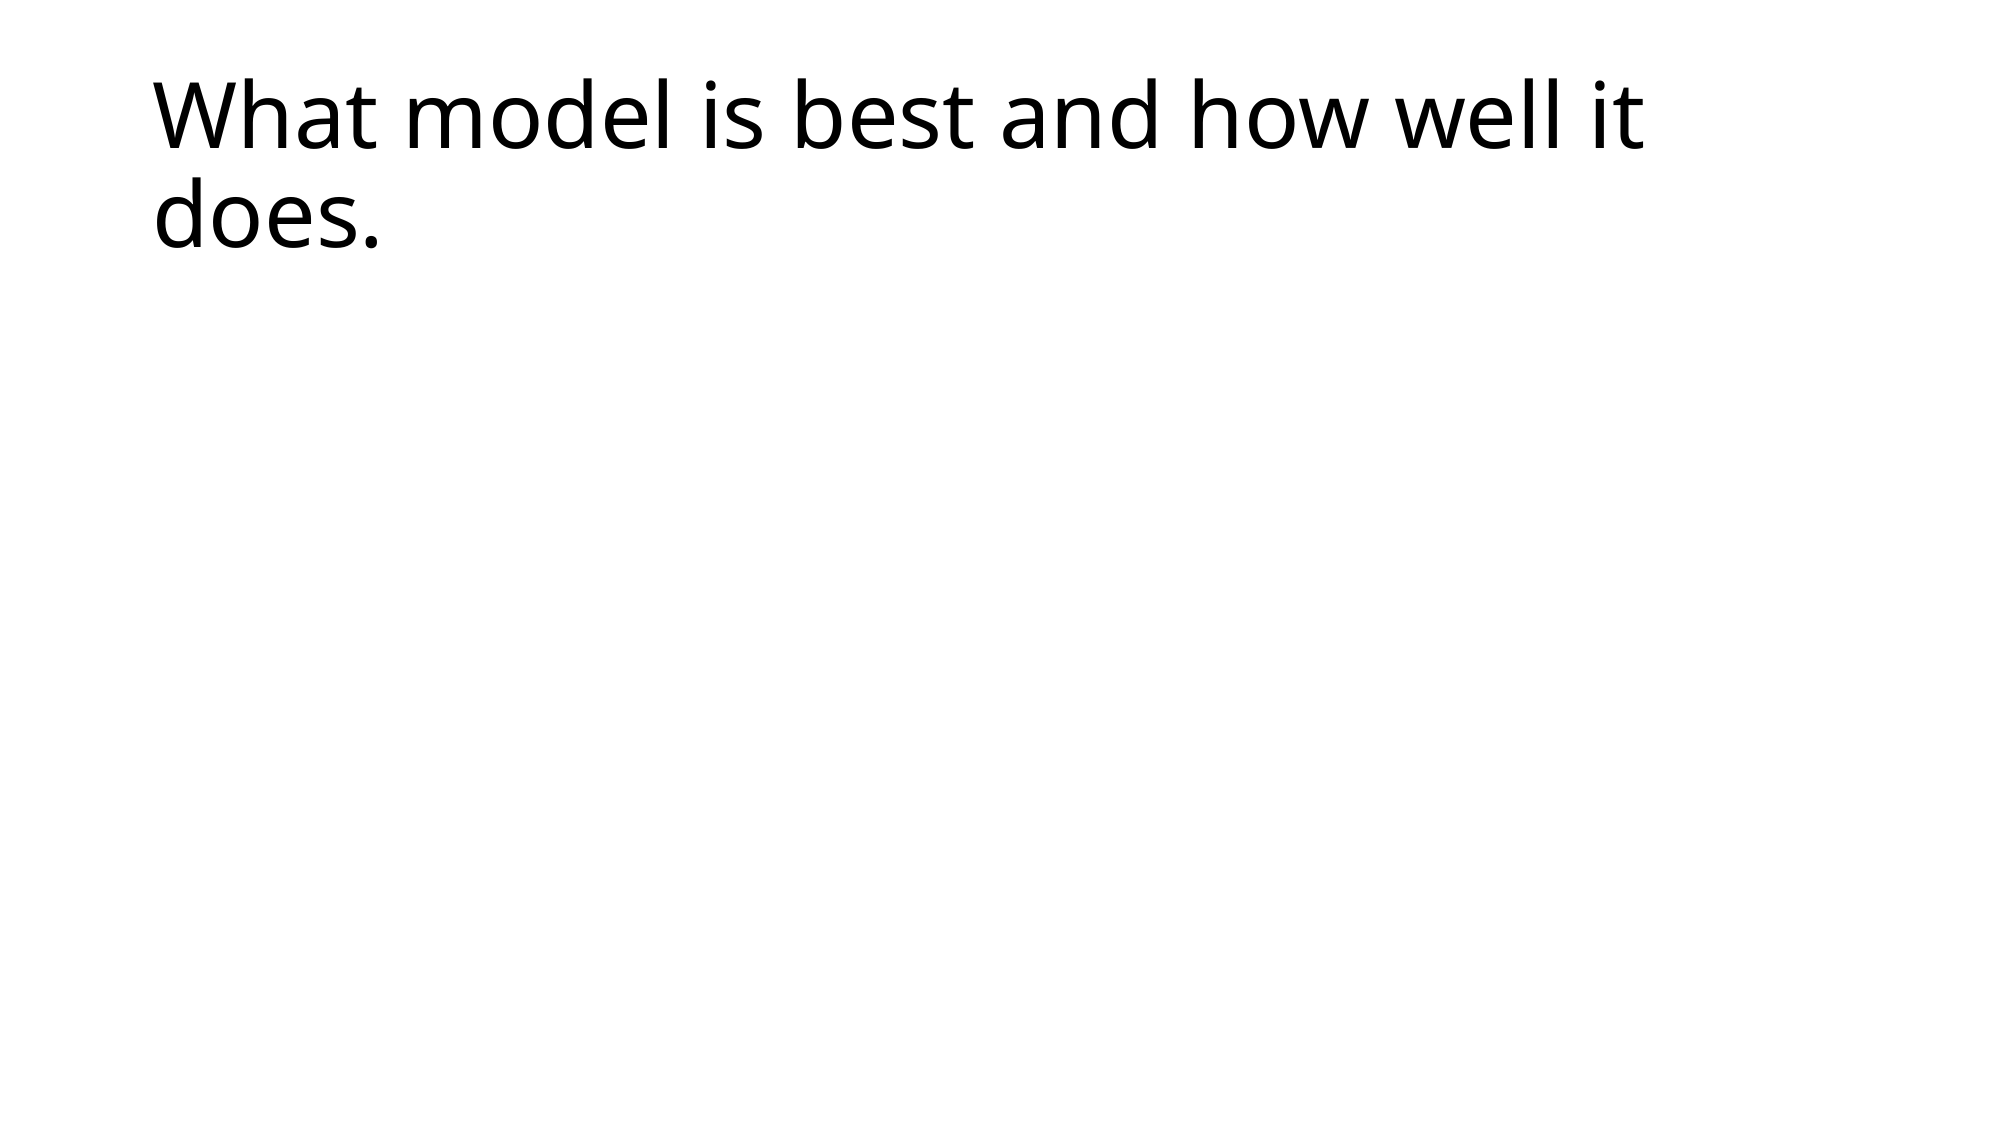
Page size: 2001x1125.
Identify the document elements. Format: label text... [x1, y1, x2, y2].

title What model is best and how well it does. [137, 59, 1863, 278]
